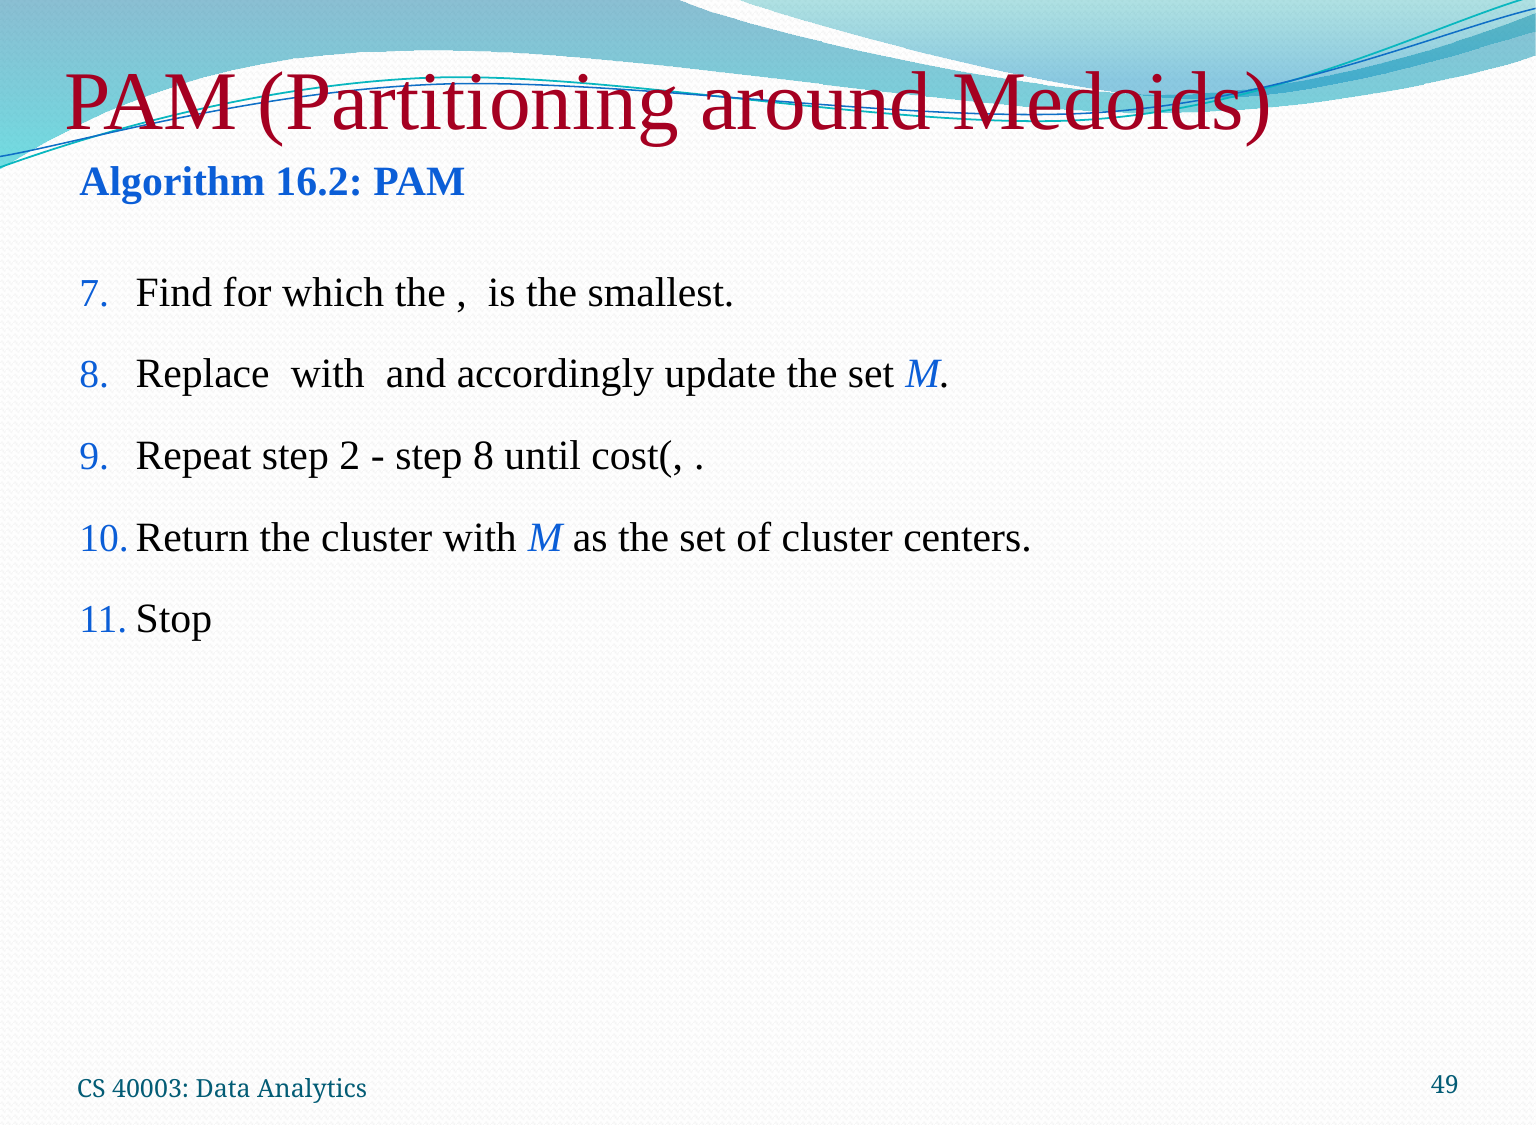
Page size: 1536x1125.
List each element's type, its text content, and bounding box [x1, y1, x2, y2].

slide_number 49 [1330, 1042, 1459, 1103]
title PAM (Partitioning around Medoids) [64, 20, 1447, 147]
slide_number CS 40003: Data Analytics [76, 1042, 436, 1103]
